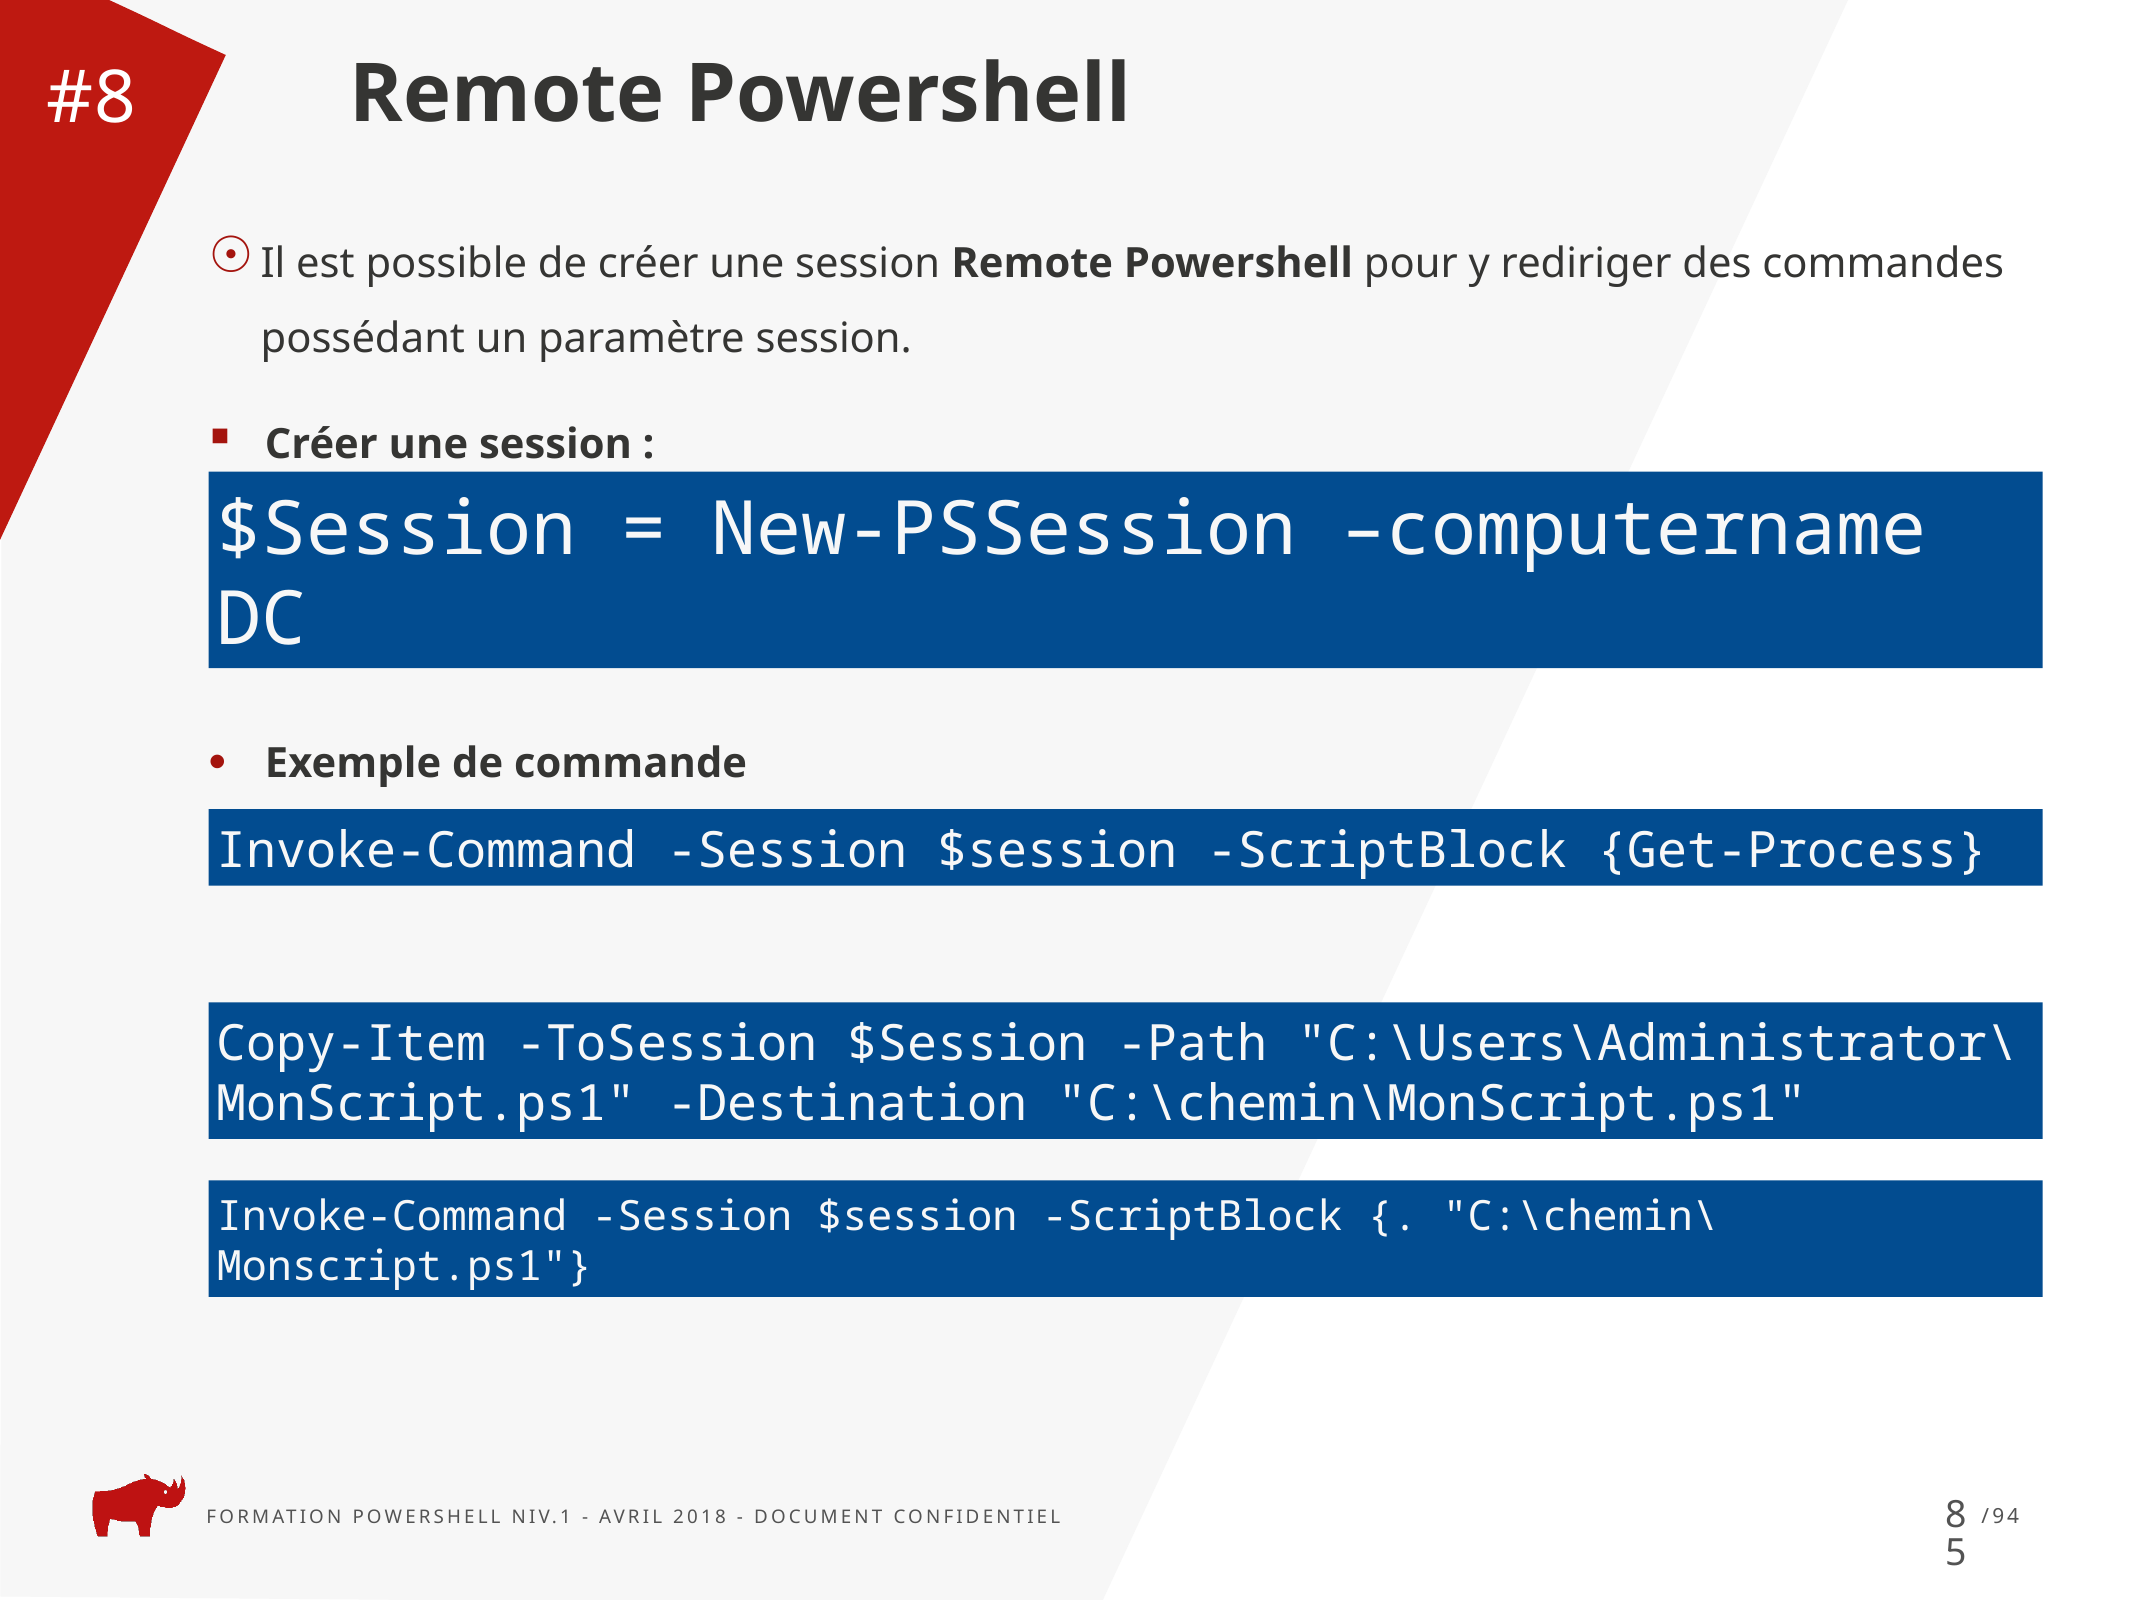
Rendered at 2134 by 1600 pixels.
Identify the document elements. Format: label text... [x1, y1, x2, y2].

text_box Il est possible de créer une session Remote Powershell pour y rediriger des commandes possédant un paramètre session. Créer une session : Exemple de commande [208, 211, 2090, 1340]
picture [44, 1440, 230, 1572]
text_box $Session = New-PSSession –computername DC [208, 471, 2043, 669]
text_box Copy-Item -ToSession $Session -Path "C:\Users\Administrator\MonScript.ps1" -Destination "C:\chemin\MonScript.ps1" [208, 1002, 2043, 1139]
text_box Invoke-Command -Session $session -ScriptBlock {. "C:\chemin\Monscript.ps1"} [208, 1180, 2043, 1297]
text_box Invoke-Command -Session $session -ScriptBlock {Get-Process} [208, 809, 2043, 886]
text_box #8 [38, 40, 145, 145]
slide_number 85 [1936, 1481, 1979, 1538]
title Remote Powershell [340, 0, 2134, 147]
